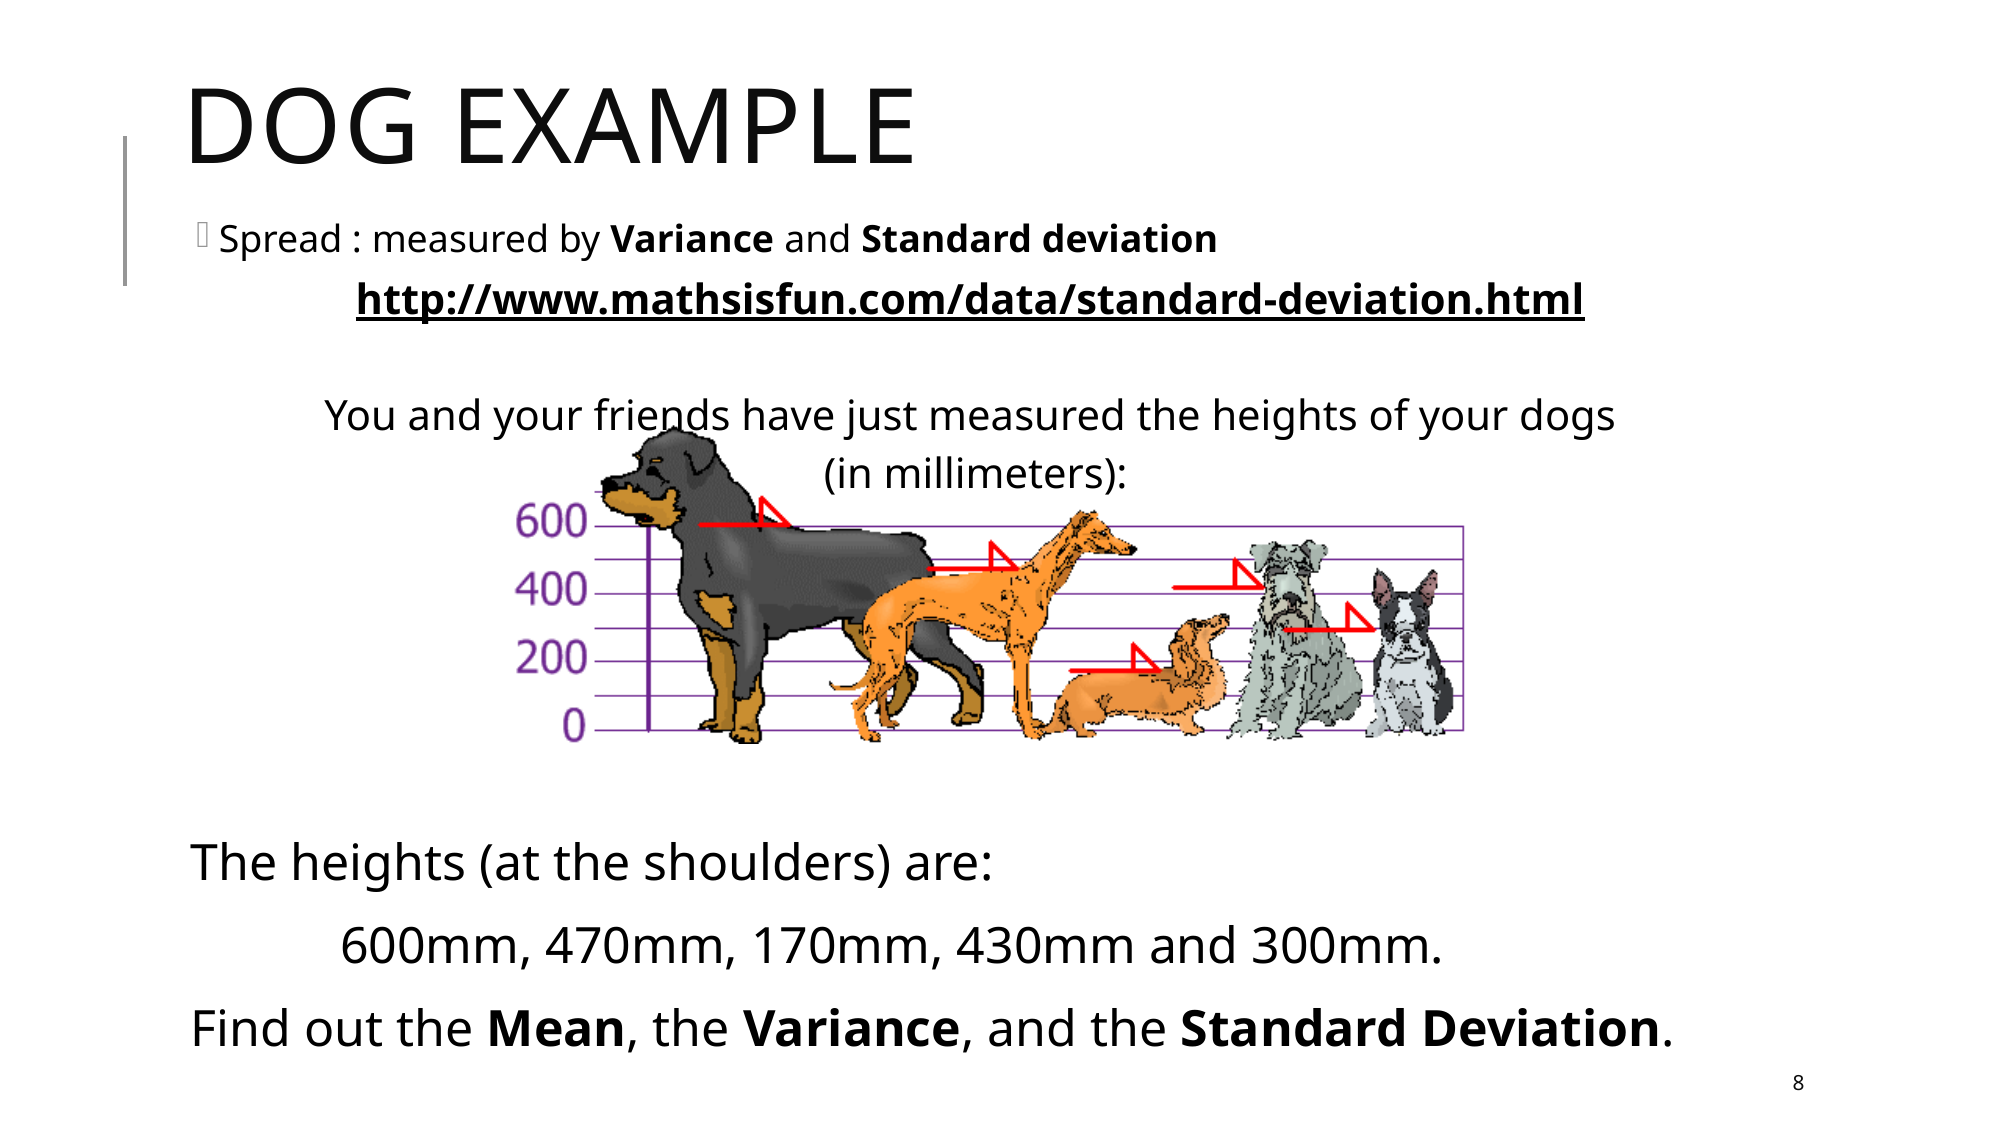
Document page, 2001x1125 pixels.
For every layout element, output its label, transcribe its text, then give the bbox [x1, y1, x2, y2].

title Dog Example [168, 10, 1763, 212]
picture [512, 424, 1469, 744]
list Spread : measured by Variance and Standard deviation http://www.mathsisfun.com/data/standard-deviation.html You and your friends have just measured the heights of your dogs (in millimeters): The heights (at the shoulders) are: 600mm, 470mm, 170mm, 430mm and 300mm. Find out the Mean, the Variance, and the Standard Deviation. [168, 212, 1763, 1035]
slide_number 8 [1777, 1061, 1938, 1107]
